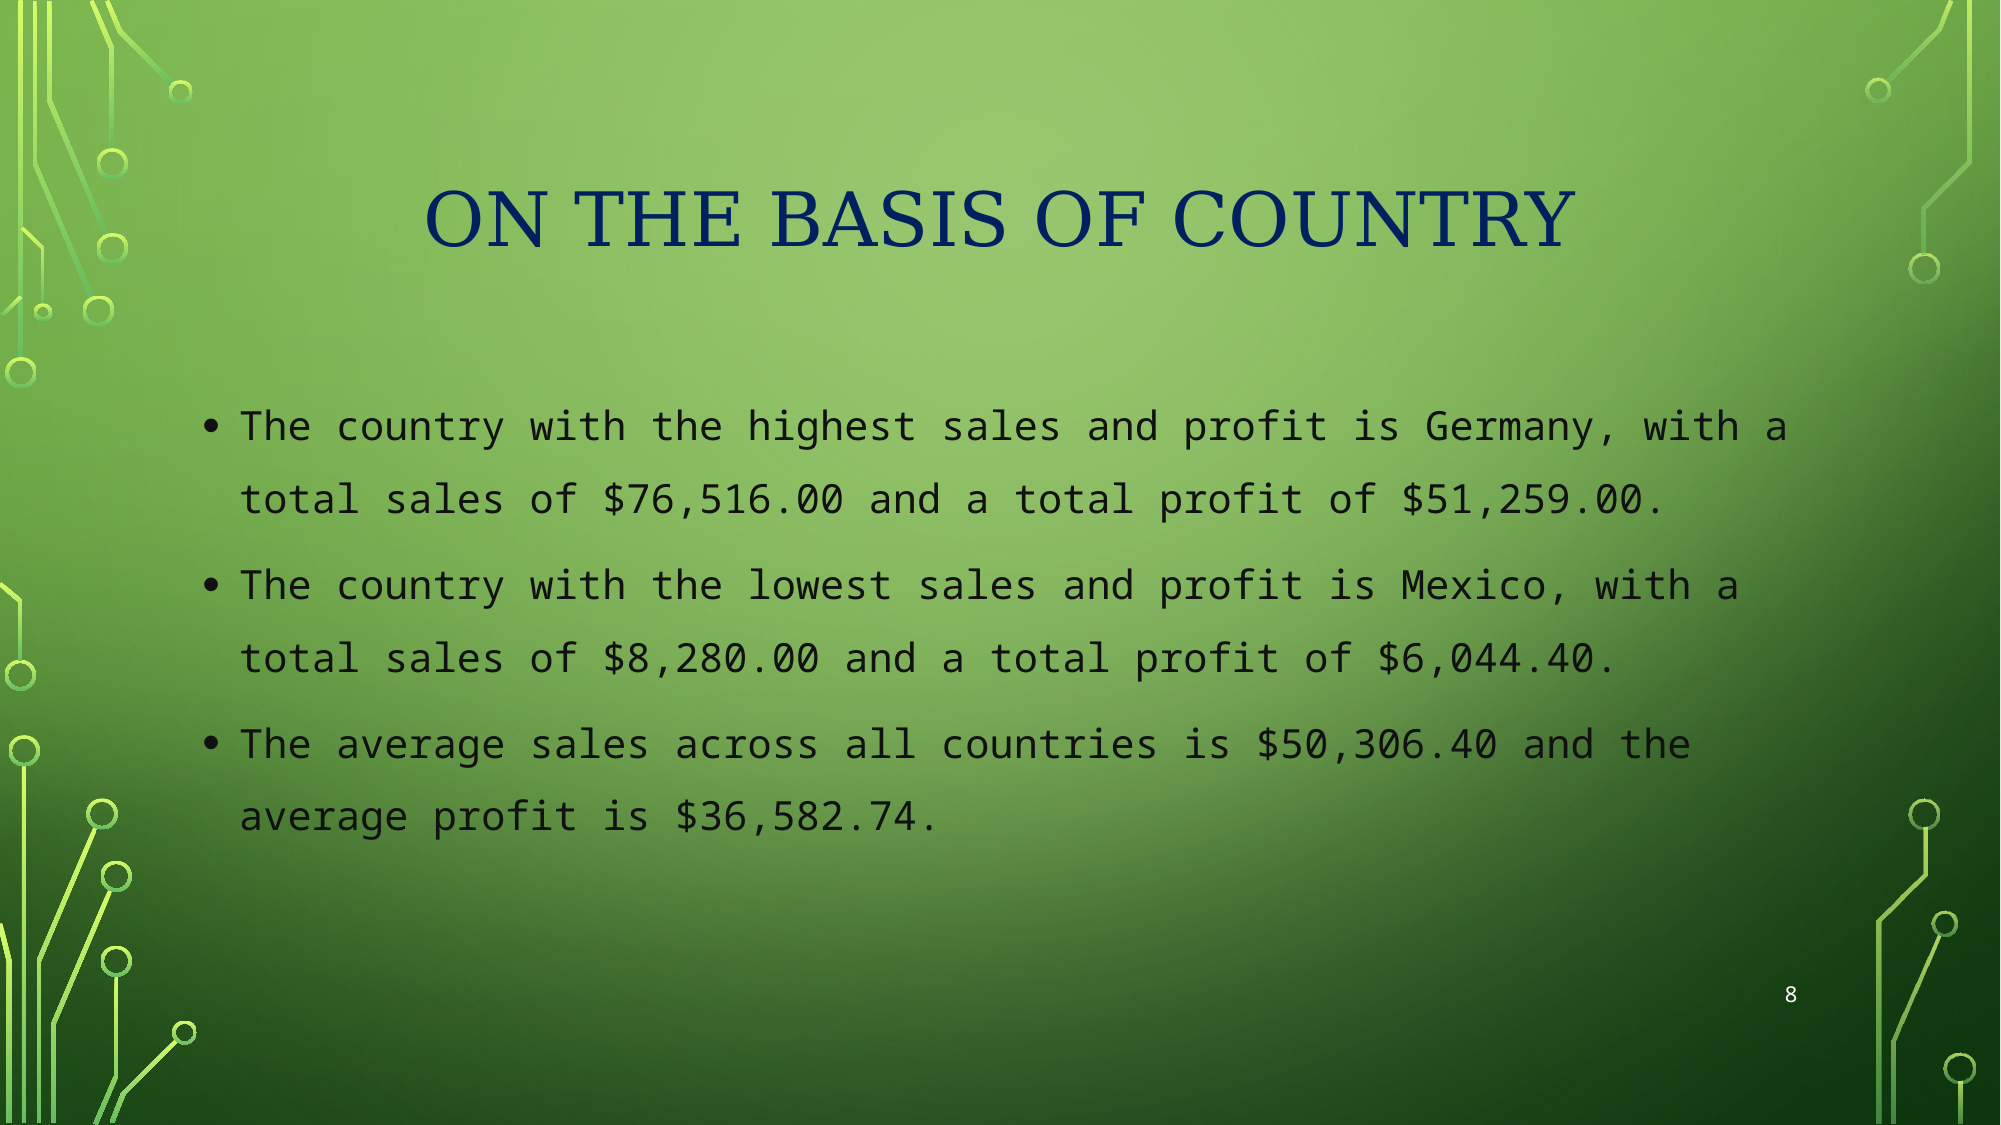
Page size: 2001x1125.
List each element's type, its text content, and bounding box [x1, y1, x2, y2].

slide_number 8 [1685, 965, 1813, 1025]
title On the basis of Country [187, 101, 1813, 344]
list The country with the highest sales and profit is Germany, with a total sales of $76,516.00 and a total profit of $51,259.00. The country with the lowest sales and profit is Mexico, with a total sales of $8,280.00 and a total profit of $6,044.40. The average sales across all countries is $50,306.40 and the average profit is $36,582.74. [187, 369, 1813, 950]
